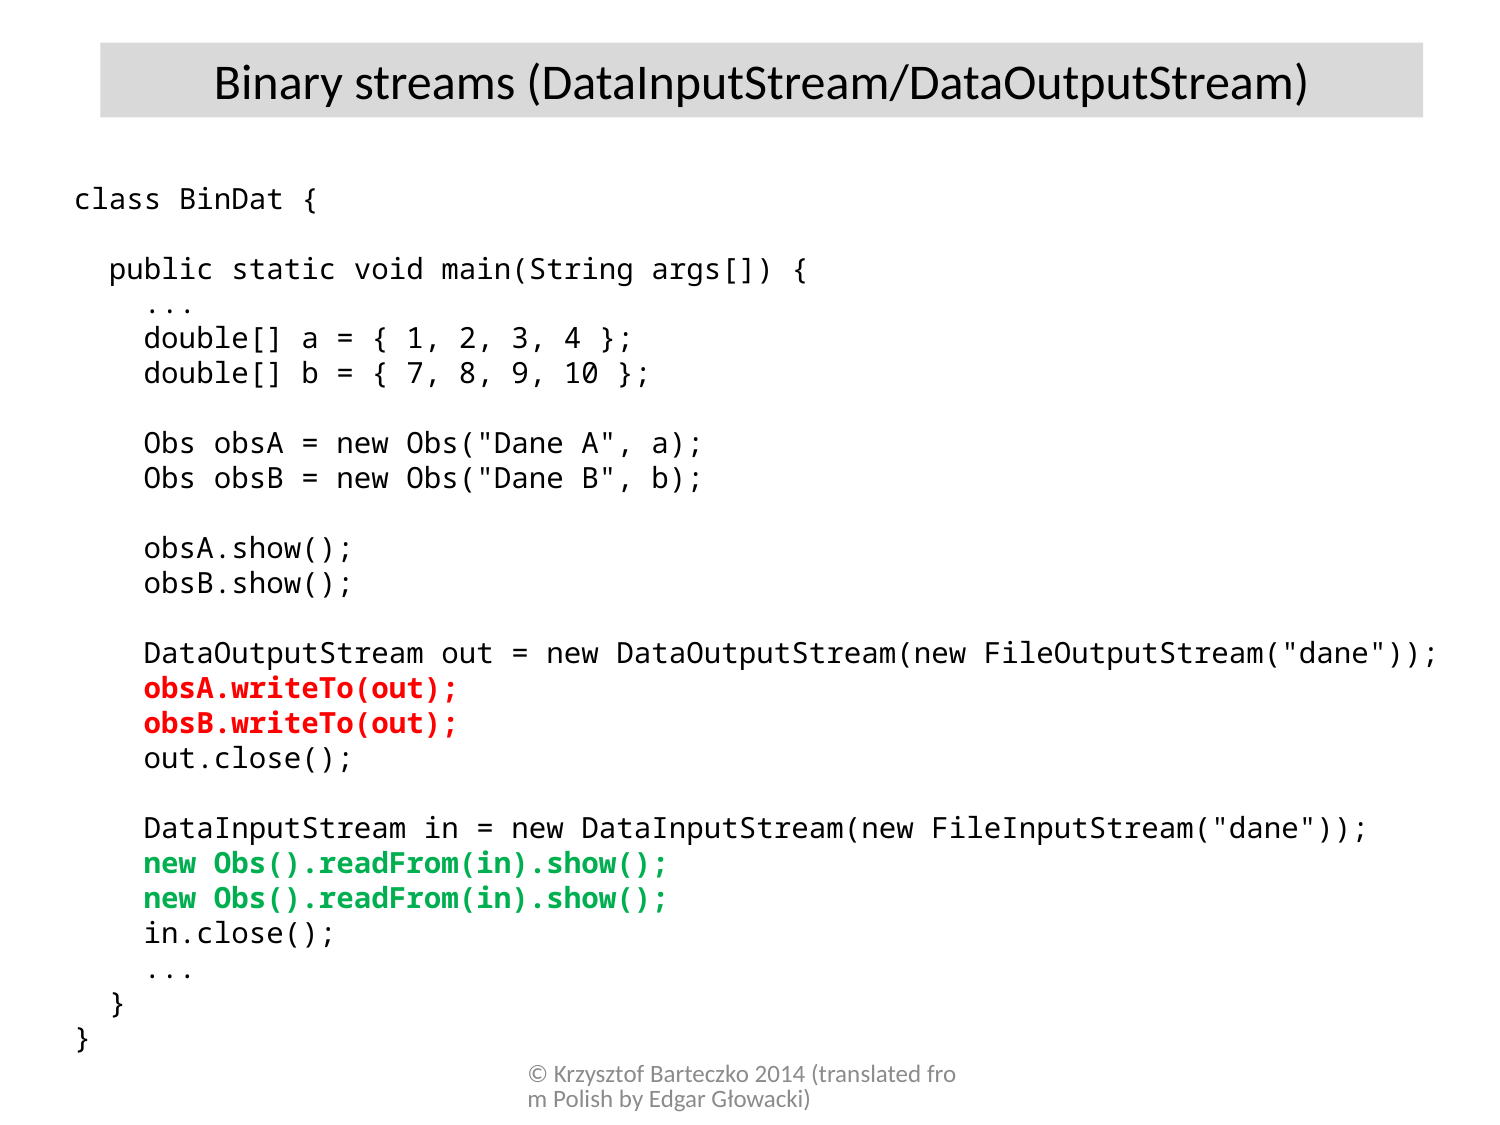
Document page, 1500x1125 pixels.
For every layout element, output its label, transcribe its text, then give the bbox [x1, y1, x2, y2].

footer © Krzysztof Barteczko 2014 (translated from Polish by Edgar Głowacki) [512, 1062, 988, 1103]
text_box class BinDat { public static void main(String args[]) { ... double[] a = { 1, 2, 3, 4 }; double[] b = { 7, 8, 9, 10 }; Obs obsA = new Obs("Dane A", a); Obs obsB = new Obs("Dane B", b); obsA.show(); obsB.show(); DataOutputStream out = new DataOutputStream(new FileOutputStream("dane")); obsA.writeTo(out); obsB.writeTo(out); out.close(); DataInputStream in = new DataInputStream(new FileInputStream("dane")); new Obs().readFrom(in).show(); new Obs().readFrom(in).show(); in.close(); ... } } [58, 172, 1465, 1062]
text_box Binary streams (DataInputStream/DataOutputStream) [100, 42, 1424, 118]
